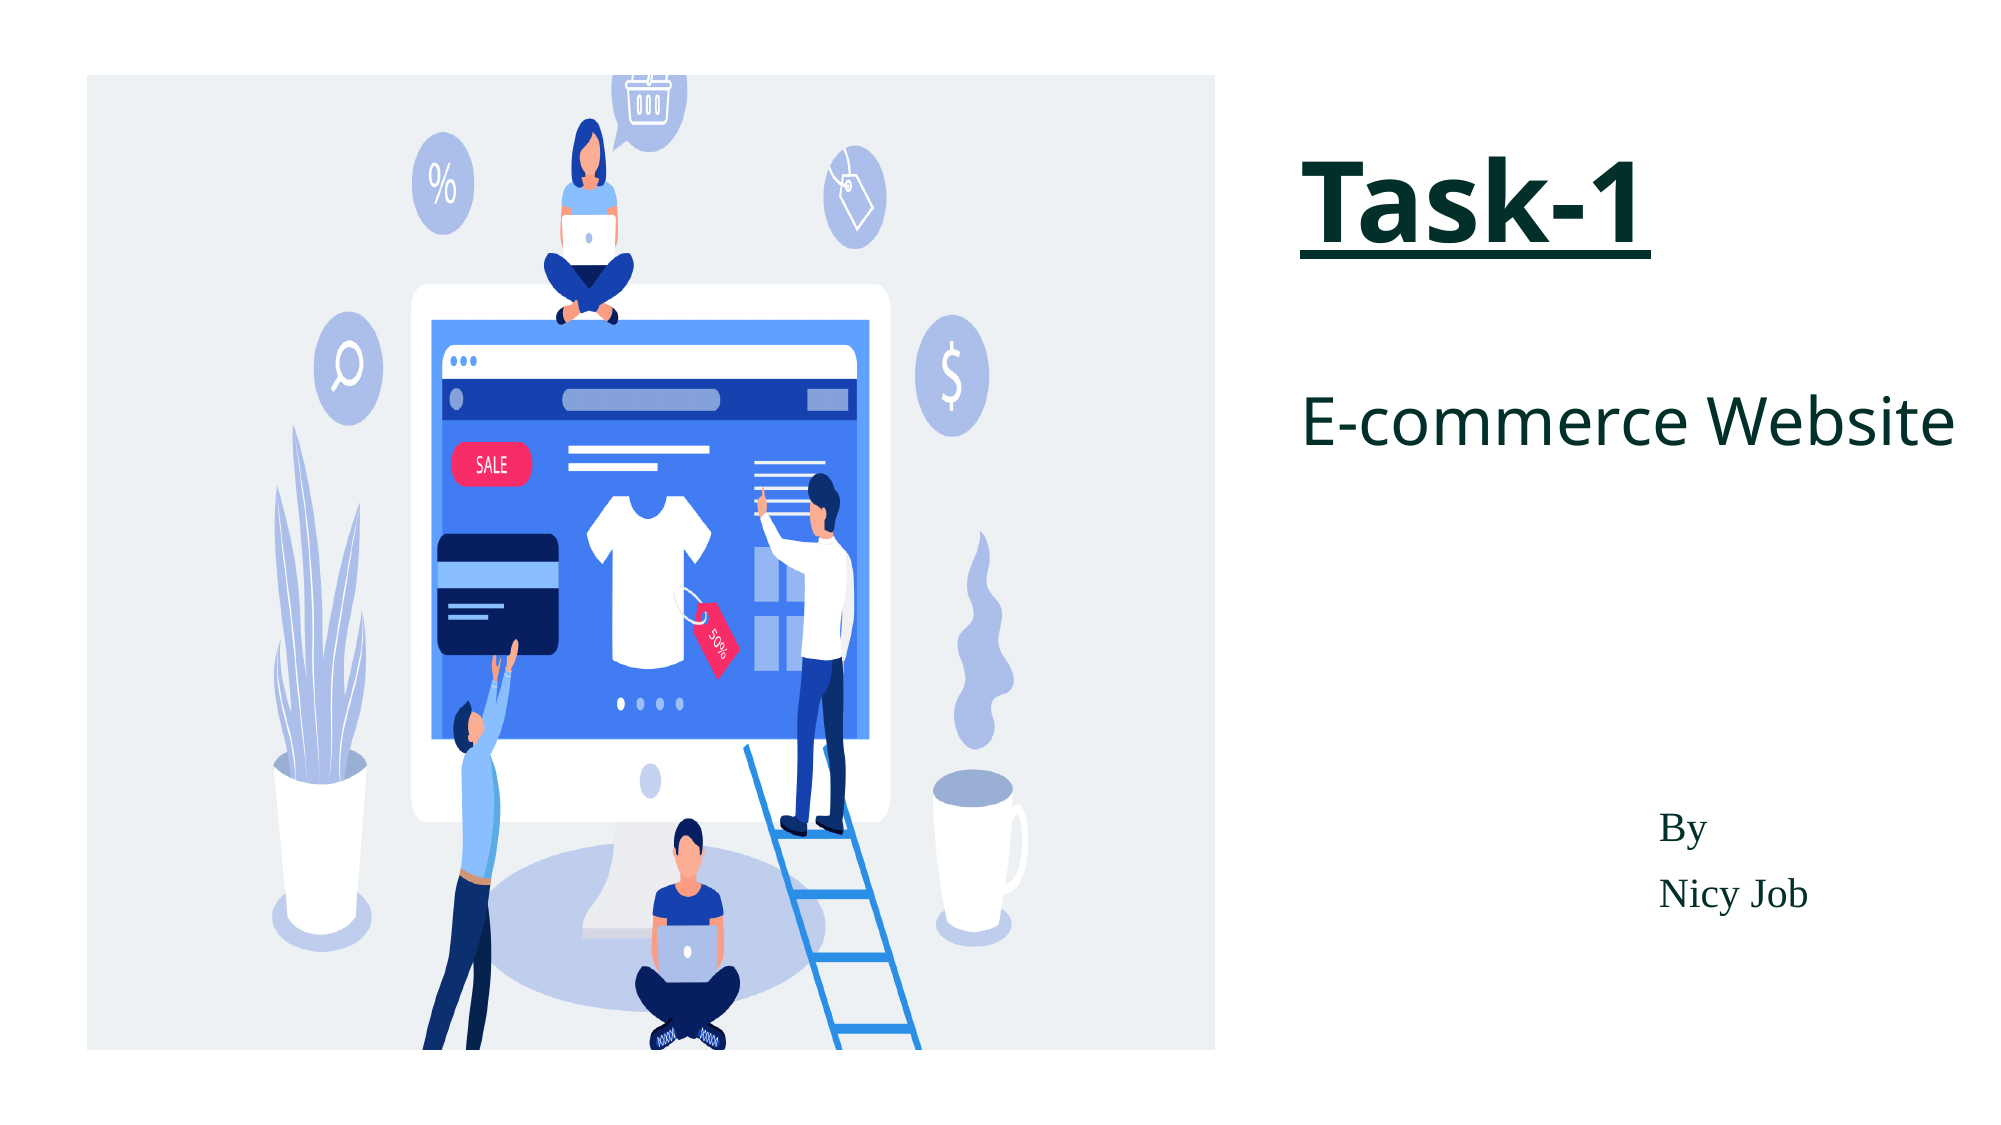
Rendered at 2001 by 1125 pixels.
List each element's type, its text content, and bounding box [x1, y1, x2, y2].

picture [86, 74, 1215, 1050]
text_box Task-1 E-commerce Website [1285, 135, 2000, 589]
subtitle By Nicy Job [1643, 798, 1943, 988]
